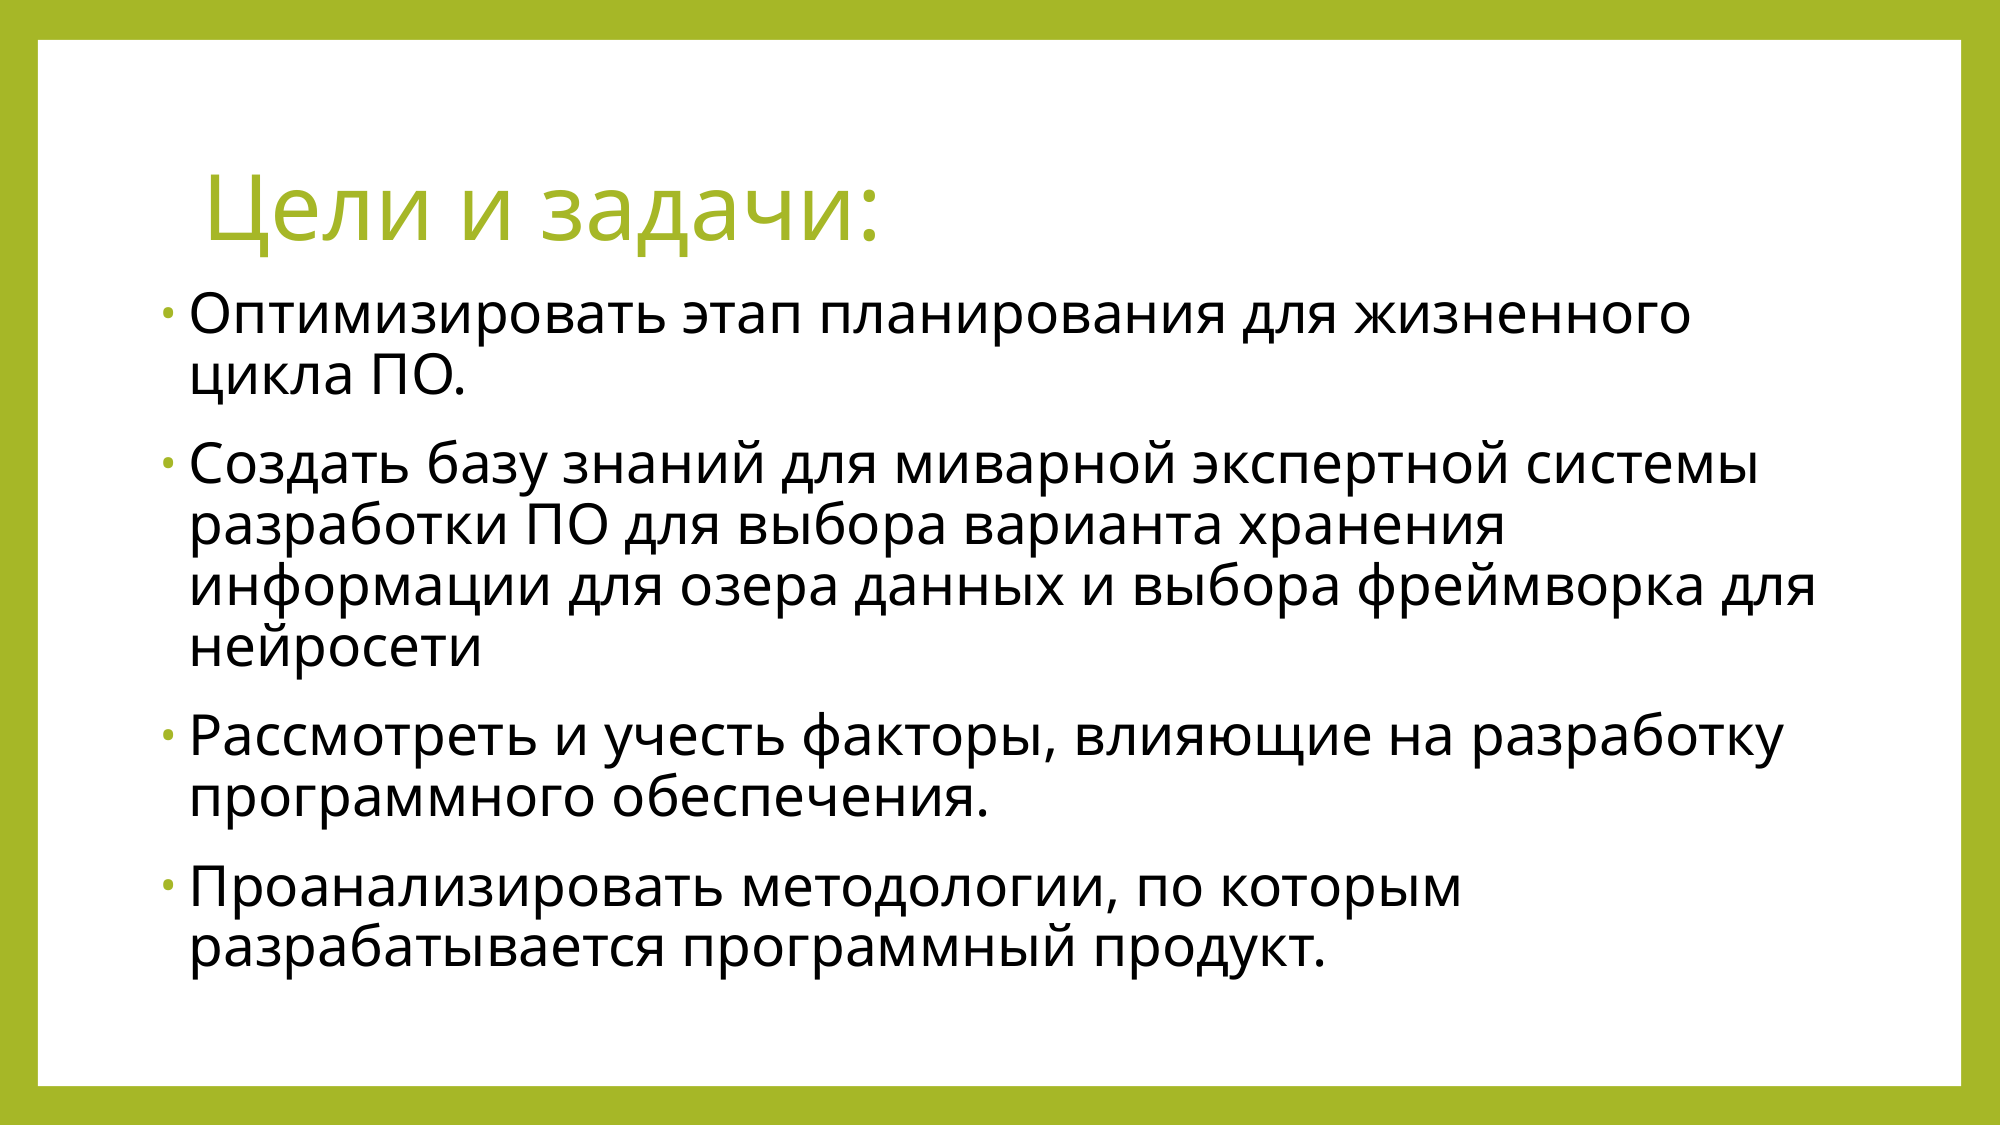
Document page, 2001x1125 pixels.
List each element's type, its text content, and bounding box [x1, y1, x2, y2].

list Оптимизировать этап планирования для жизненного цикла ПО. Создать базу знаний для миварной экспертной системы разработки ПО для выбора варианта хранения информации для озера данных и выбора фреймворка для нейросети Рассмотреть и учесть факторы, влияющие на разработку программного обеспечения. Проанализировать методологии, по которым разрабатывается программный продукт. [137, 277, 1863, 992]
title Цели и задачи: [187, 99, 1808, 277]
